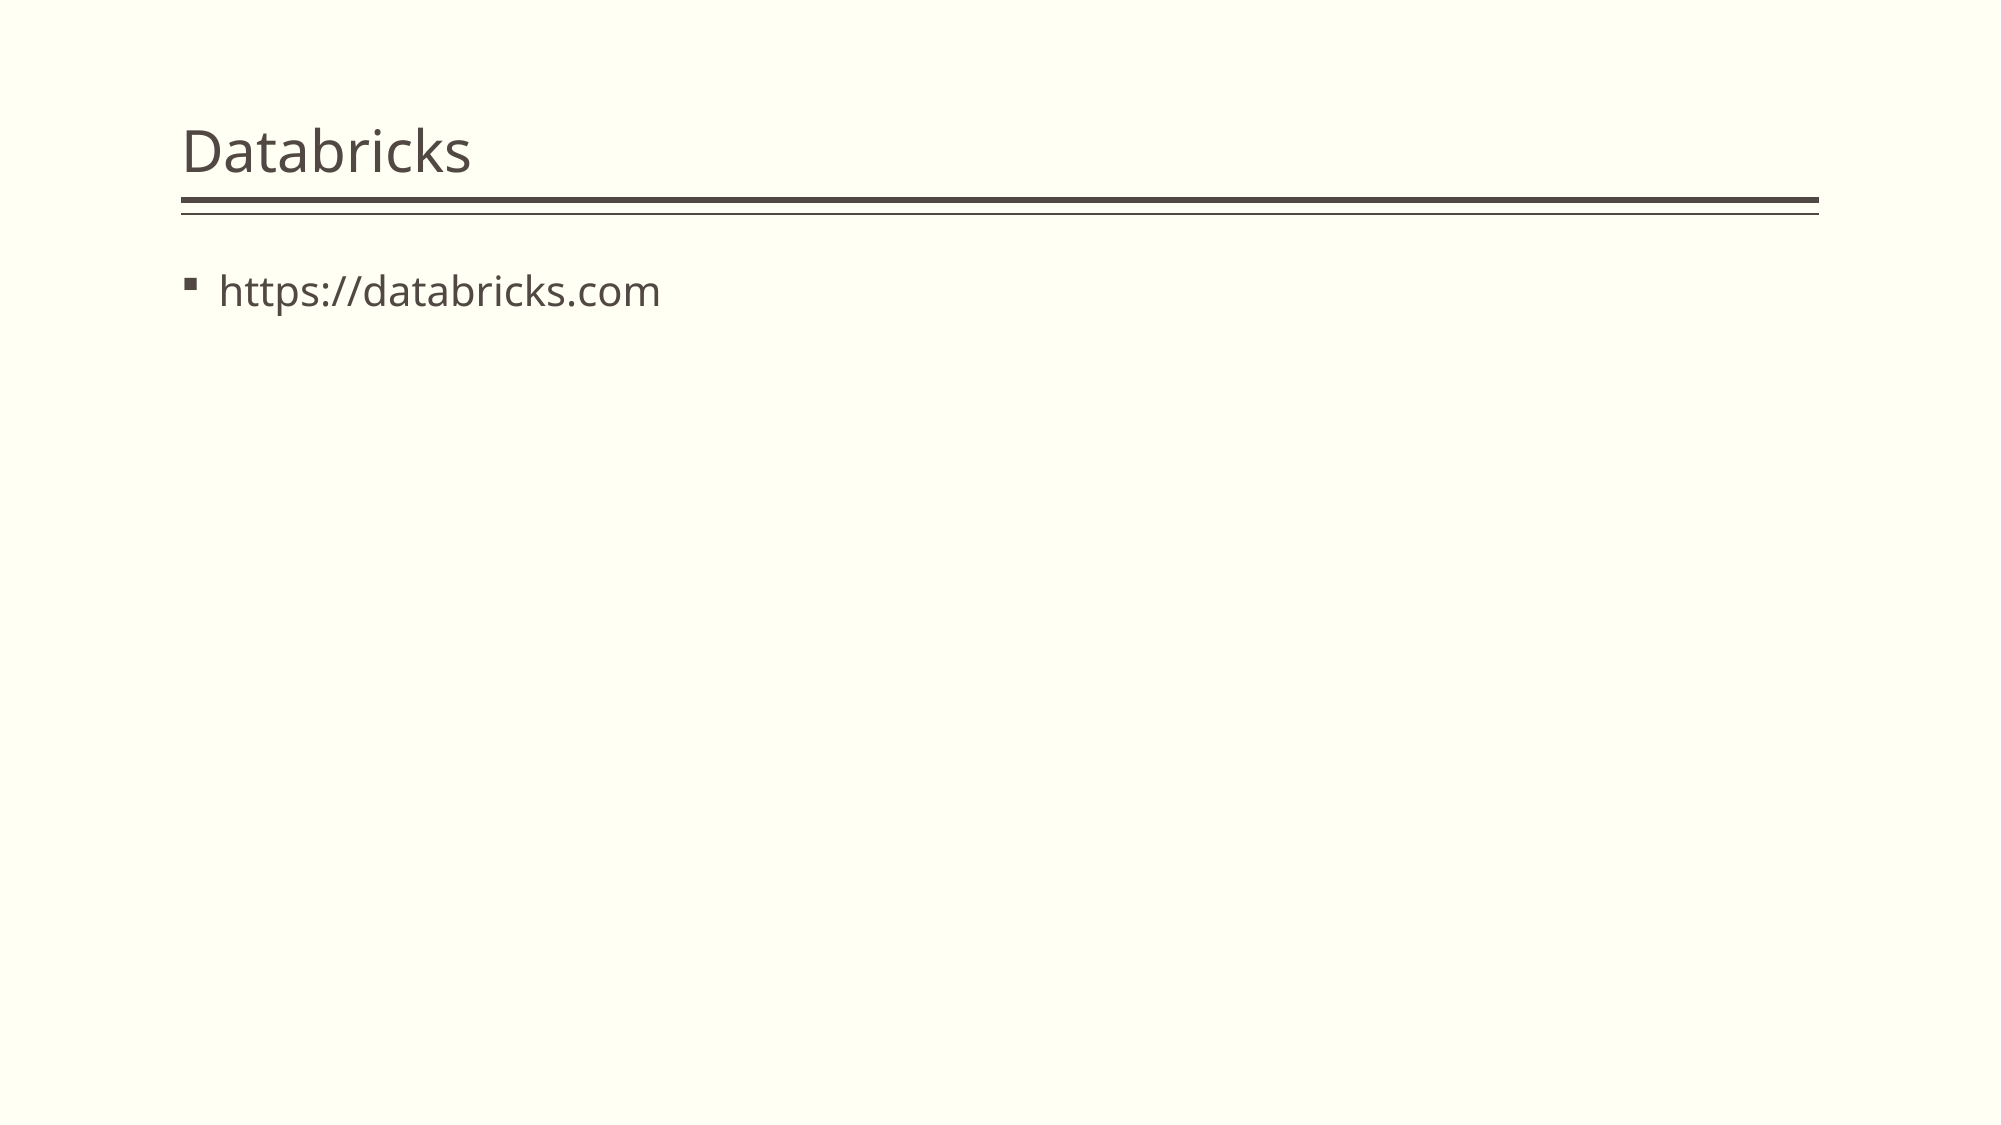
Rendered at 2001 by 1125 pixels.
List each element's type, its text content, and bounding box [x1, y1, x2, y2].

title Databricks [181, 12, 1819, 193]
list https://databricks.com [181, 262, 1819, 1013]
